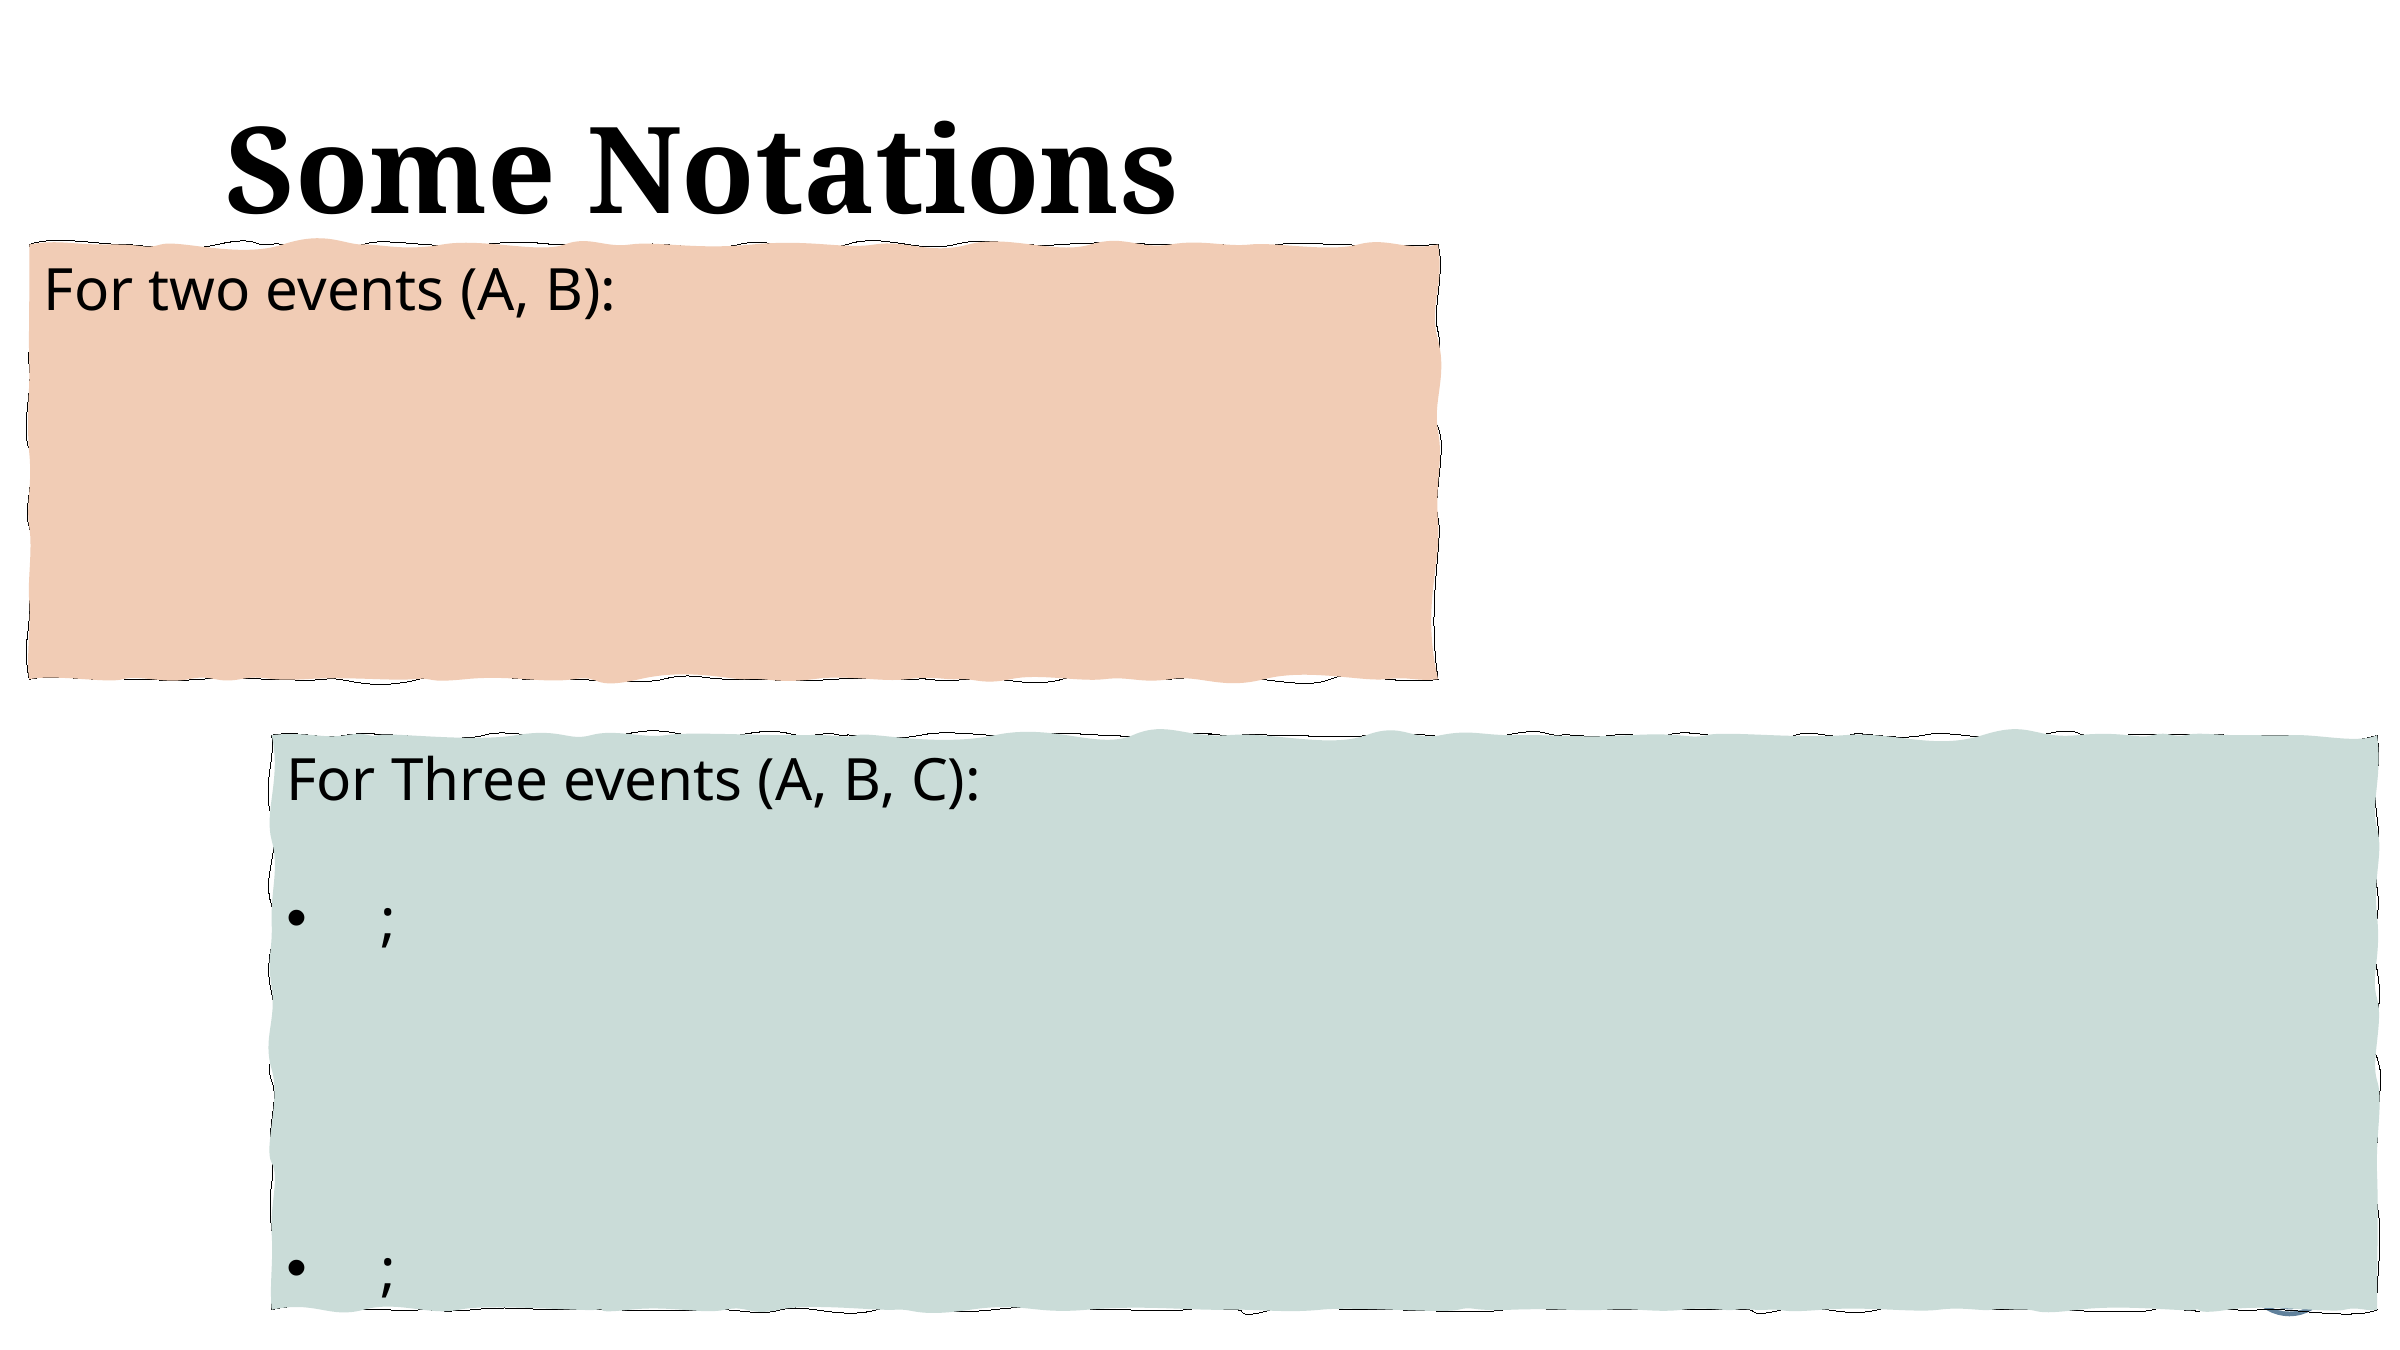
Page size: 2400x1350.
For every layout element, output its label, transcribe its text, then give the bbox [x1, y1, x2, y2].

title Some Notations [210, 16, 2191, 333]
